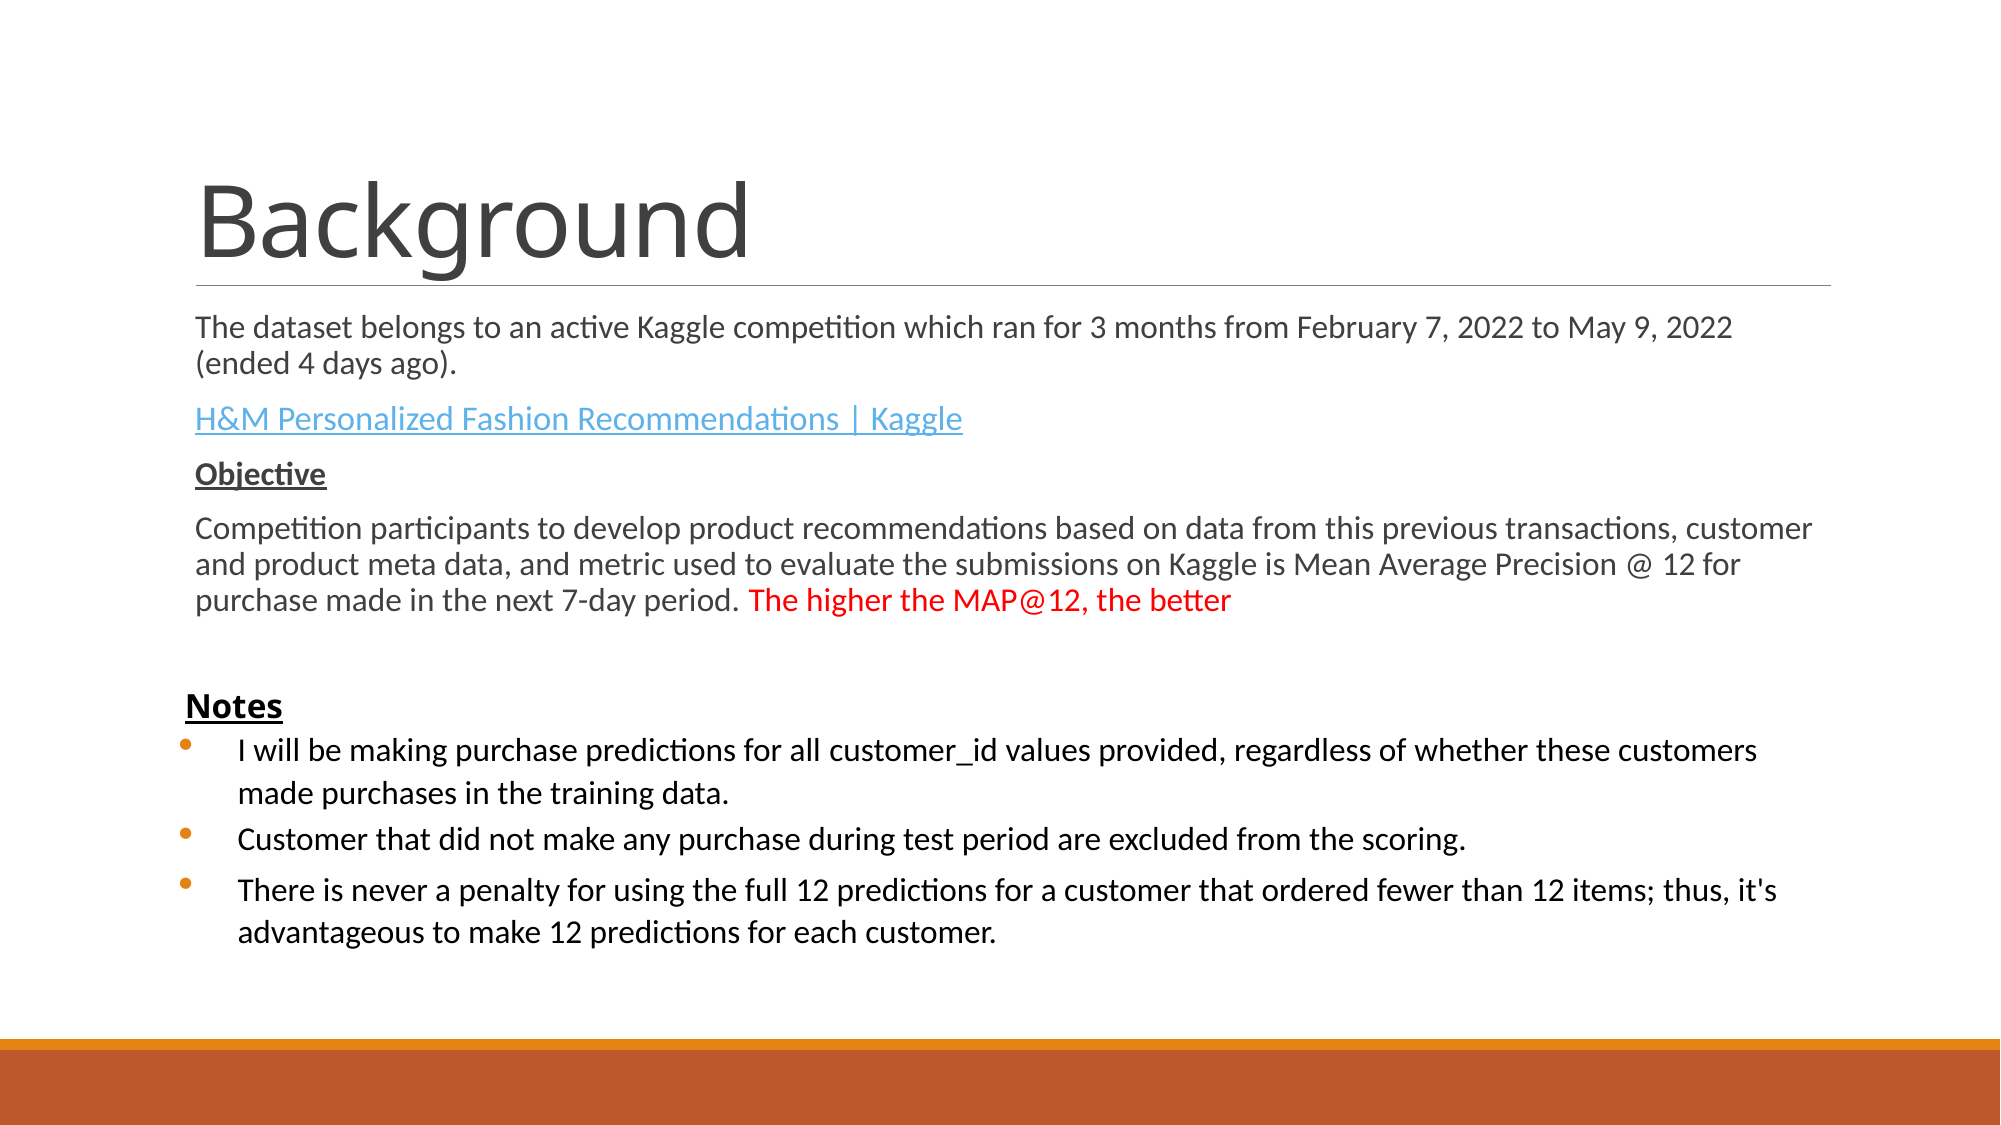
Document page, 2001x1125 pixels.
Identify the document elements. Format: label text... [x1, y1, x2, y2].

title Background [180, 47, 1830, 285]
list The dataset belongs to an active Kaggle competition which ran for 3 months from February 7, 2022 to May 9, 2022 (ended 4 days ago). H&M Personalized Fashion Recommendations | Kaggle Objective Competition participants to develop product recommendations based on data from this previous transactions, customer and product meta data, and metric used to evaluate the submissions on Kaggle is Mean Average Precision @ 12 for purchase made in the next 7-day period. The higher the MAP@12, the better Notes I will be making purchase predictions for all customer_id values provided, regardless of whether these customers made purchases in the training data. Customer that did not make any purchase during test period are excluded from the scoring. There is never a penalty for using the full 12 predictions for a customer that ordered fewer than 12 items; thus, it's advantageous to make 12 predictions for each customer. [180, 302, 1830, 963]
